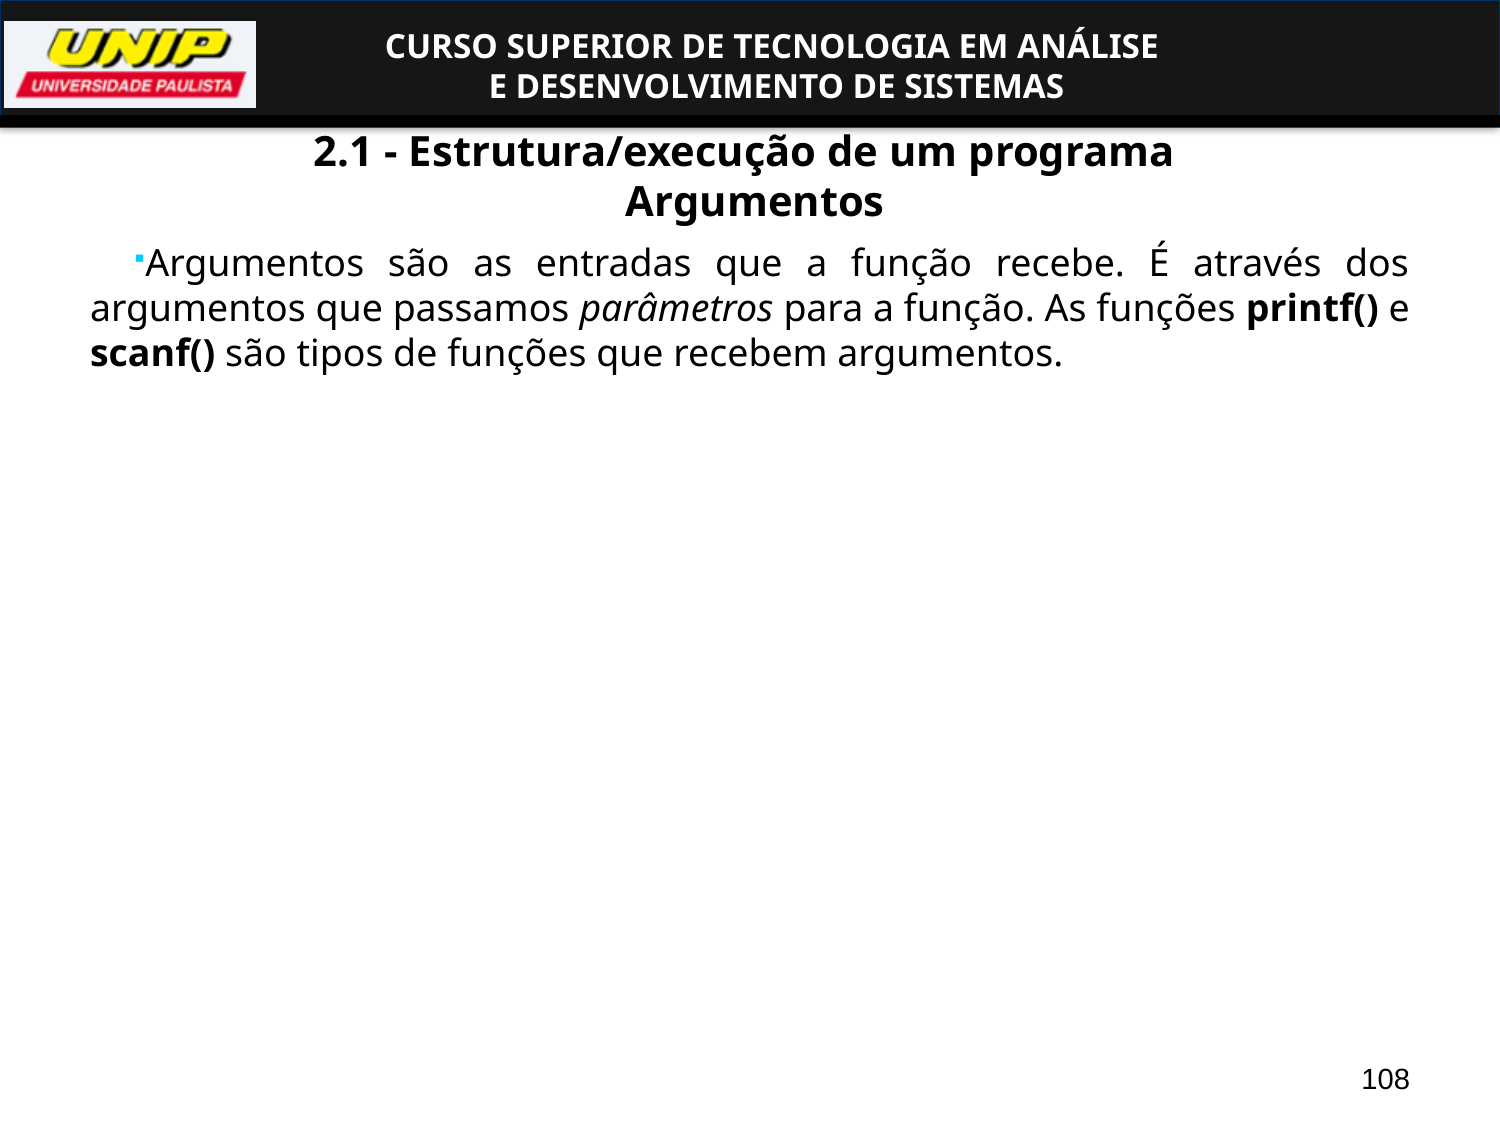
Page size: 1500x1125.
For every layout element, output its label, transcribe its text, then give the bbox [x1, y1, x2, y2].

title 2.1 - Estrutura/execução de um programa Argumentos [75, 62, 1425, 231]
text_box 108 [1074, 1024, 1425, 1103]
list Argumentos são as entradas que a função recebe. É através dos argumentos que passamos parâmetros para a função. As funções printf() e scanf() são tipos de funções que recebem argumentos. [75, 231, 1425, 988]
picture [4, 21, 256, 108]
